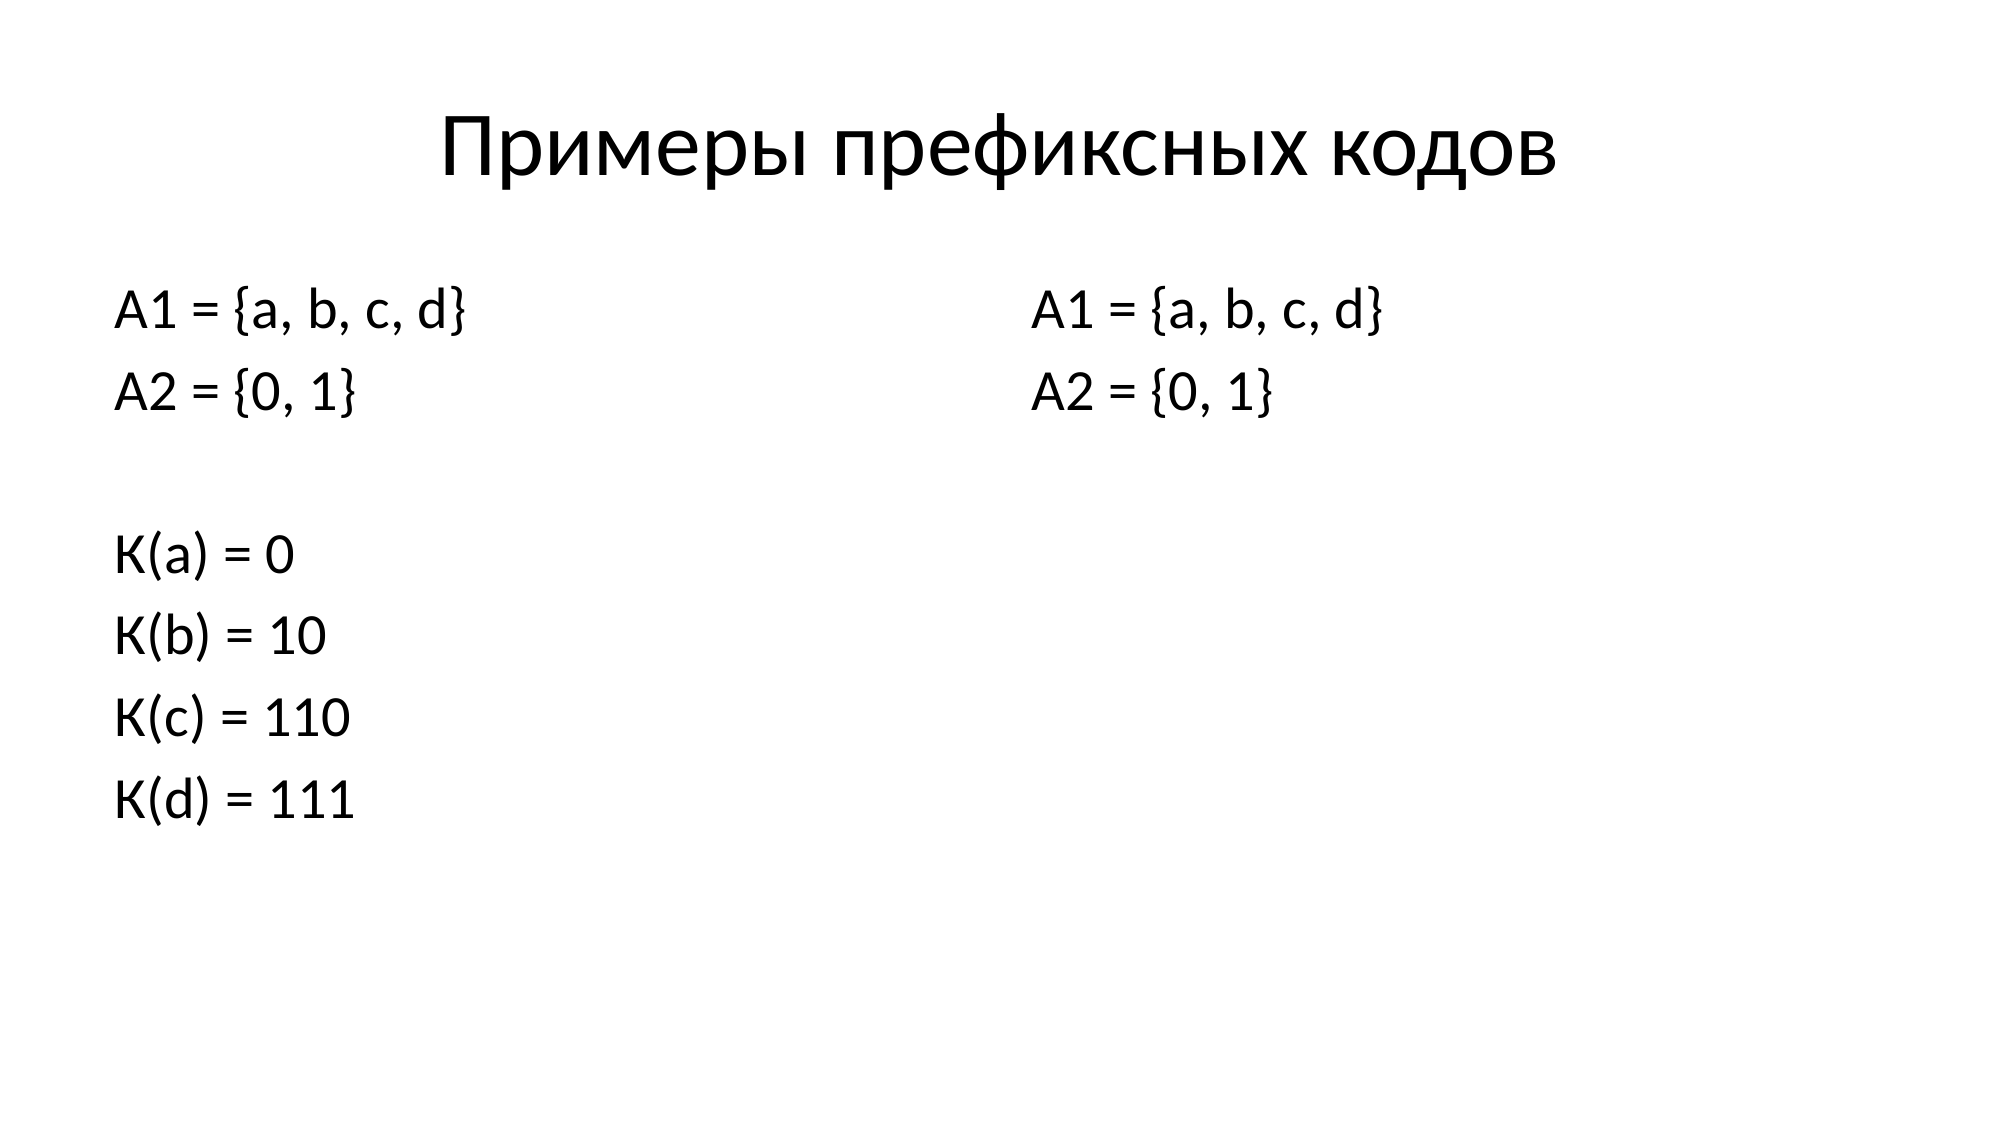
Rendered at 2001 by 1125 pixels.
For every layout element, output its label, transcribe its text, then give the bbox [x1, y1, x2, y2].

title Примеры префиксных кодов [99, 45, 1900, 233]
list А1 = {a, b, c, d} А2 = {0, 1} К(а) = 0 К(b) = 10 К(с) = 110 К(d) = 111 [99, 262, 984, 1005]
list А1 = {a, b, c, d} А2 = {0, 1} К(a) = 00 K(b) = 01 K(c) = 10 K(d) = 11 [1016, 262, 1900, 1005]
